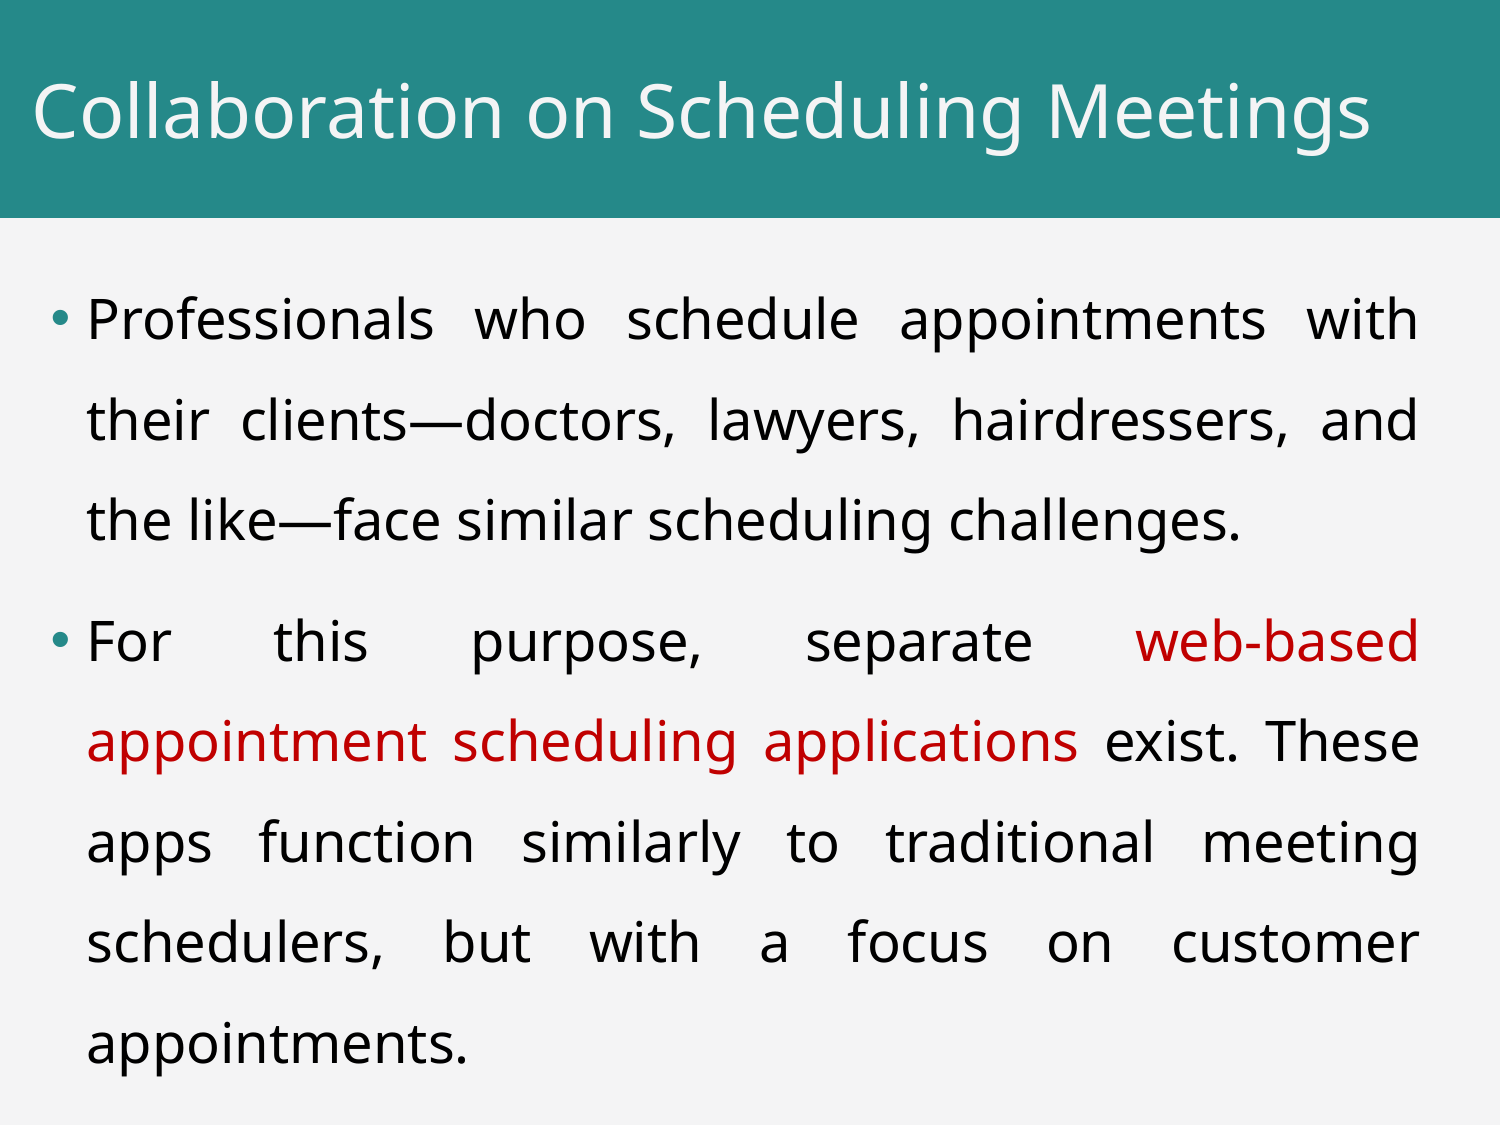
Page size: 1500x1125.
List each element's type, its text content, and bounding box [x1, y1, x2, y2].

list Professionals who schedule appointments with their clients—doctors, lawyers, hairdressers, and the like—face similar scheduling challenges. For this purpose, separate web-based appointment scheduling applications exist. These apps function similarly to traditional meeting schedulers, but with a focus on customer appointments. [35, 242, 1436, 1089]
title Collaboration on Scheduling Meetings [16, 0, 1469, 218]
